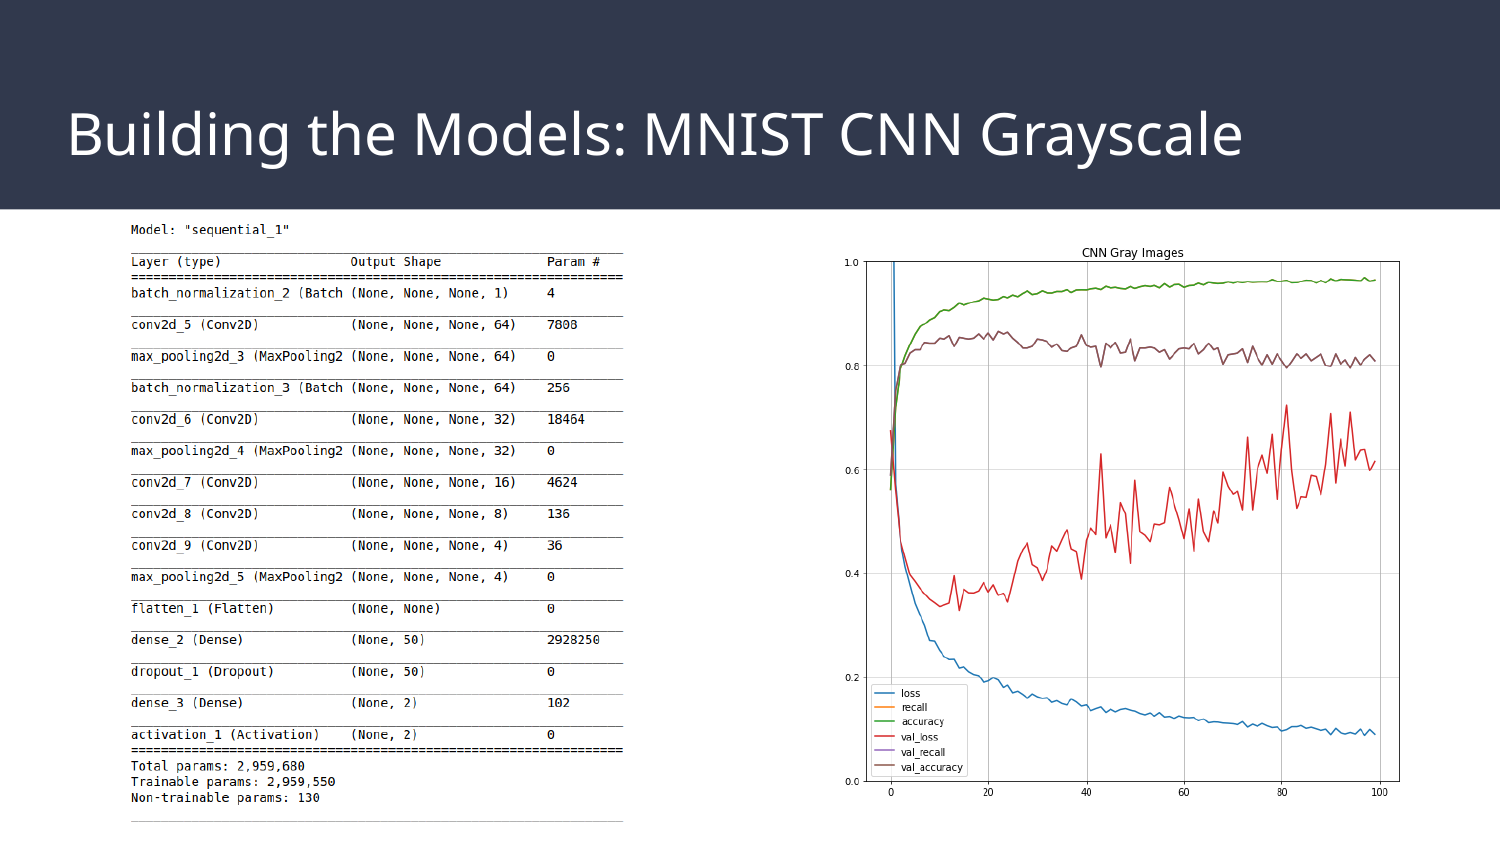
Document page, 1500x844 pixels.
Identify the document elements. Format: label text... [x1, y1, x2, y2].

title Building the Models: MNIST CNN Grayscale [51, 82, 1449, 185]
picture [116, 221, 642, 822]
picture [836, 240, 1405, 803]
